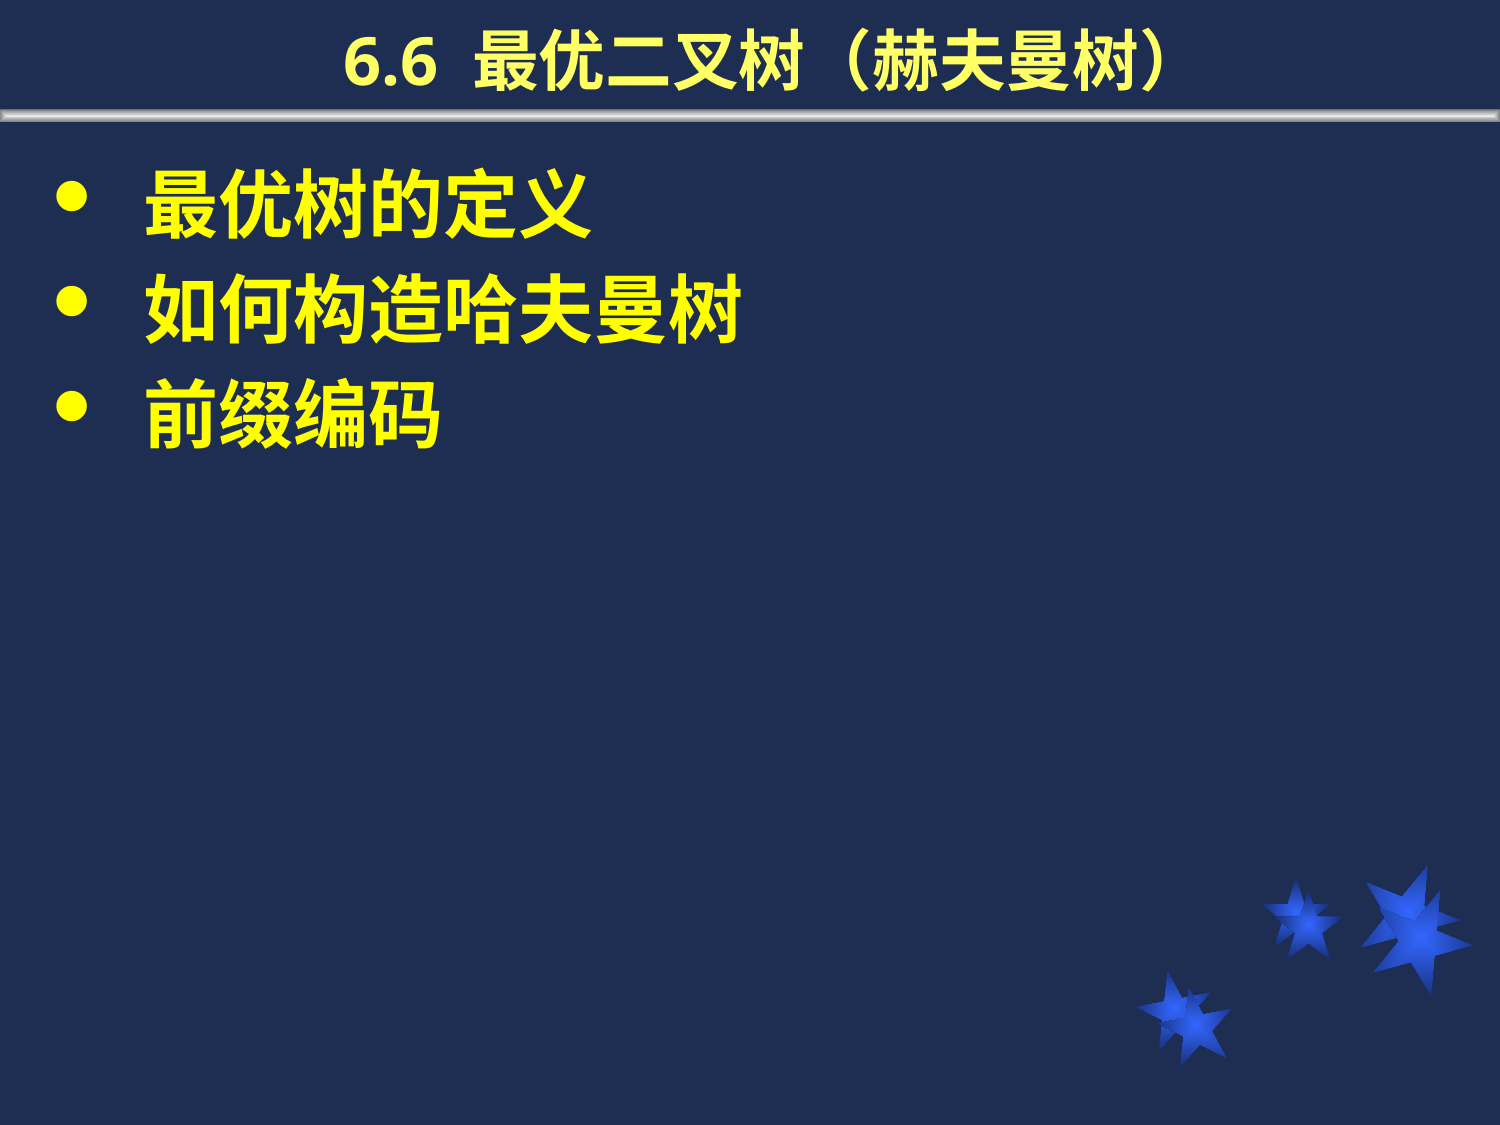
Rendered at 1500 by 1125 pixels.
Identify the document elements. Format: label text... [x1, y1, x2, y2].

list 最优树的定义 如何构造哈夫曼树 前缀编码 [37, 149, 1457, 973]
text_box 6.6 最优二叉树（赫夫曼树） [24, 0, 1500, 107]
